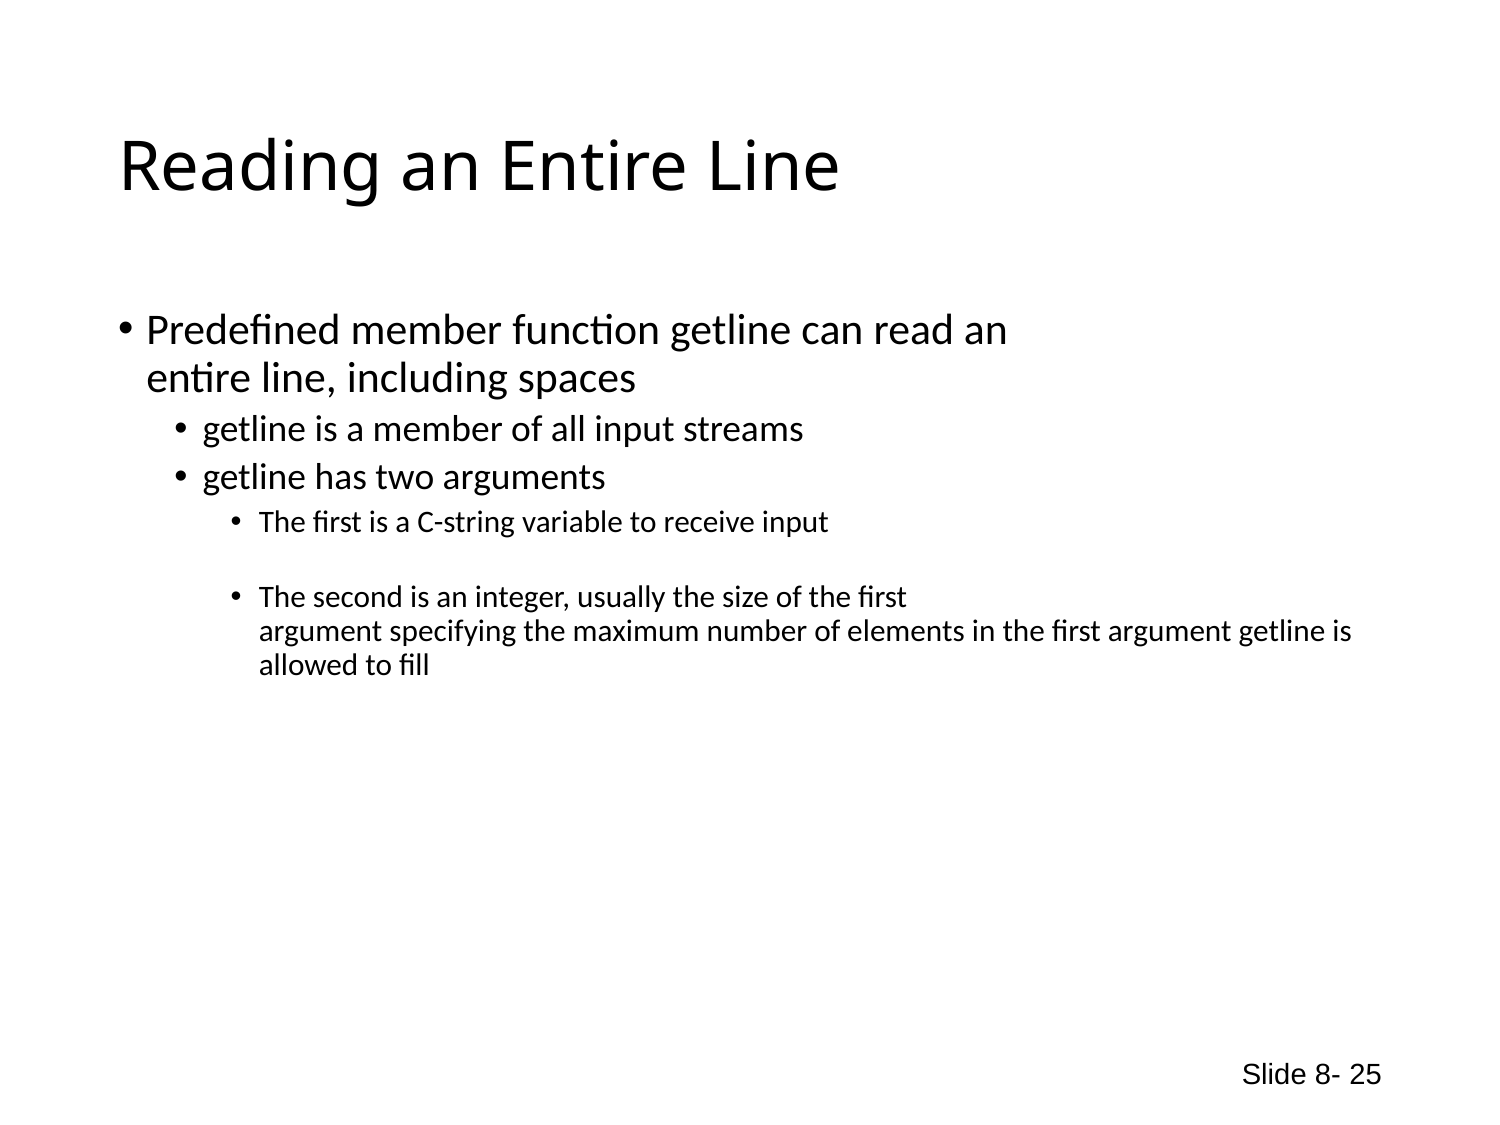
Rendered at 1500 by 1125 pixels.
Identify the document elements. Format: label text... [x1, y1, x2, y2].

list Predefined member function getline can read an entire line, including spaces getline is a member of all input streams getline has two arguments The first is a C-string variable to receive input The second is an integer, usually the size of the first argument specifying the maximum number of elements in the first argument getline is allowed to fill [103, 299, 1397, 738]
title Reading an Entire Line [103, 59, 1397, 278]
slide_number Slide 8- 25 [1059, 1042, 1397, 1103]
